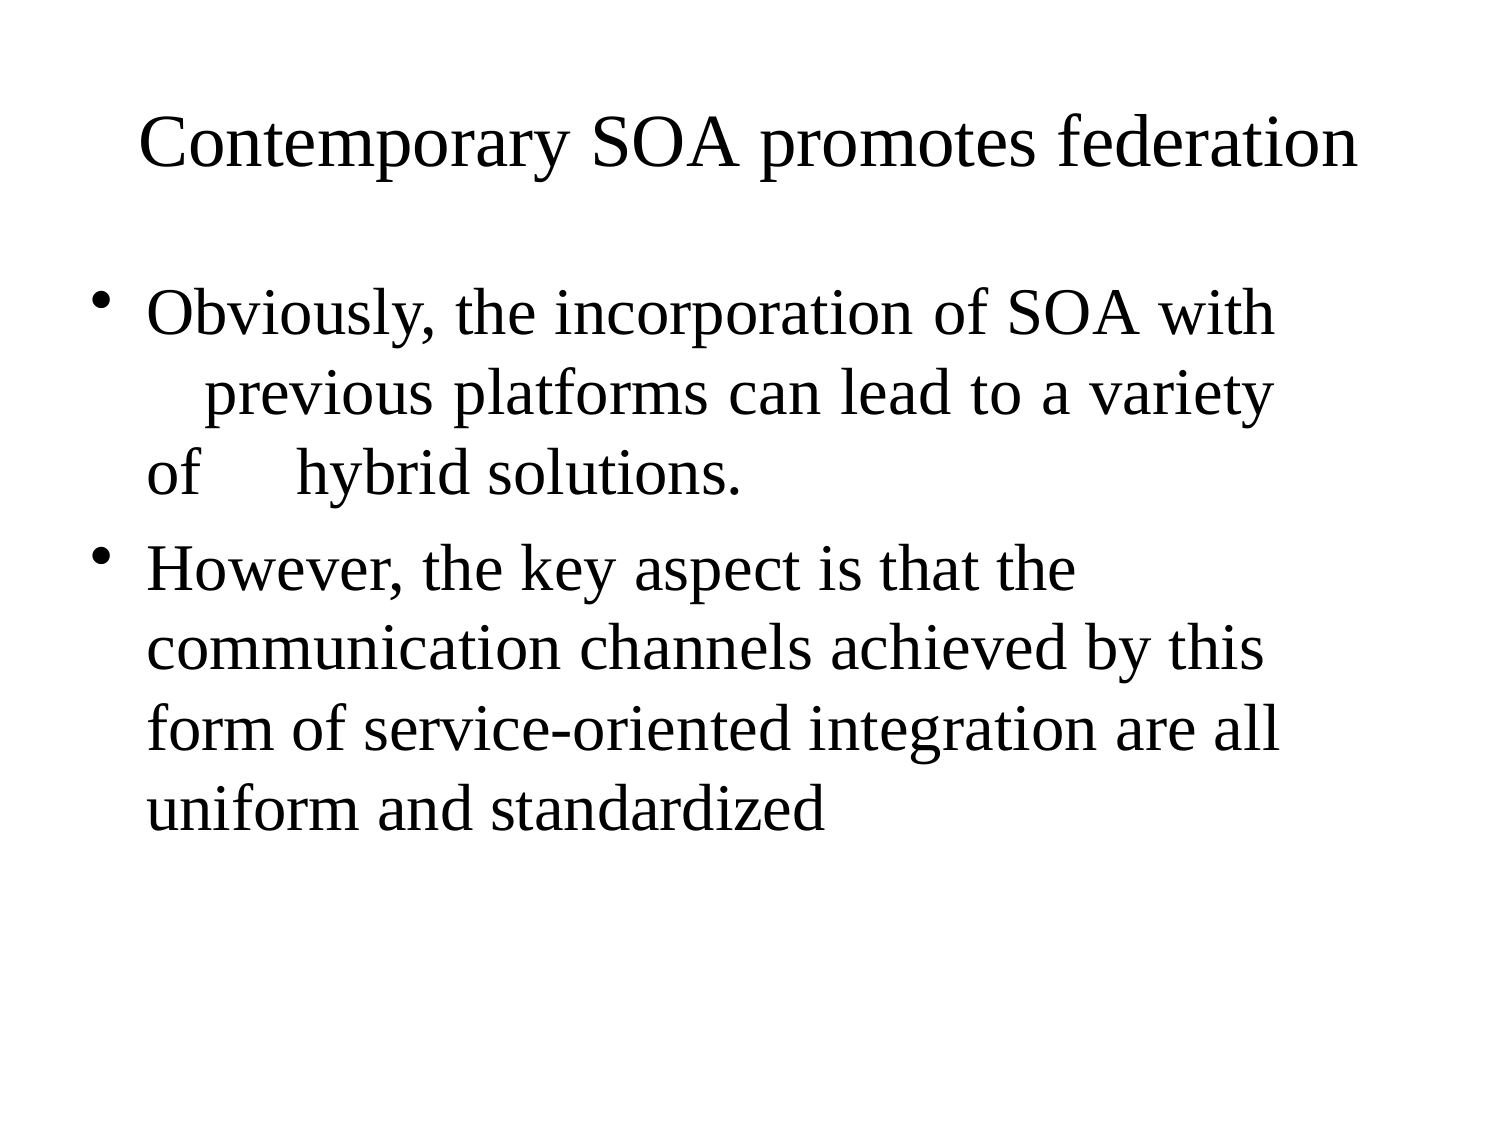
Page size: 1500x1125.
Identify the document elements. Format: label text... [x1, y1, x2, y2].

title Contemporary SOA promotes federation [34, 3, 1475, 280]
text_box Obviously, the incorporation of SOA with previous platforms can lead to a variety of hybrid solutions. However, the key aspect is that the communication channels achieved by this form of service-oriented integration are all uniform and standardized [88, 265, 1411, 844]
